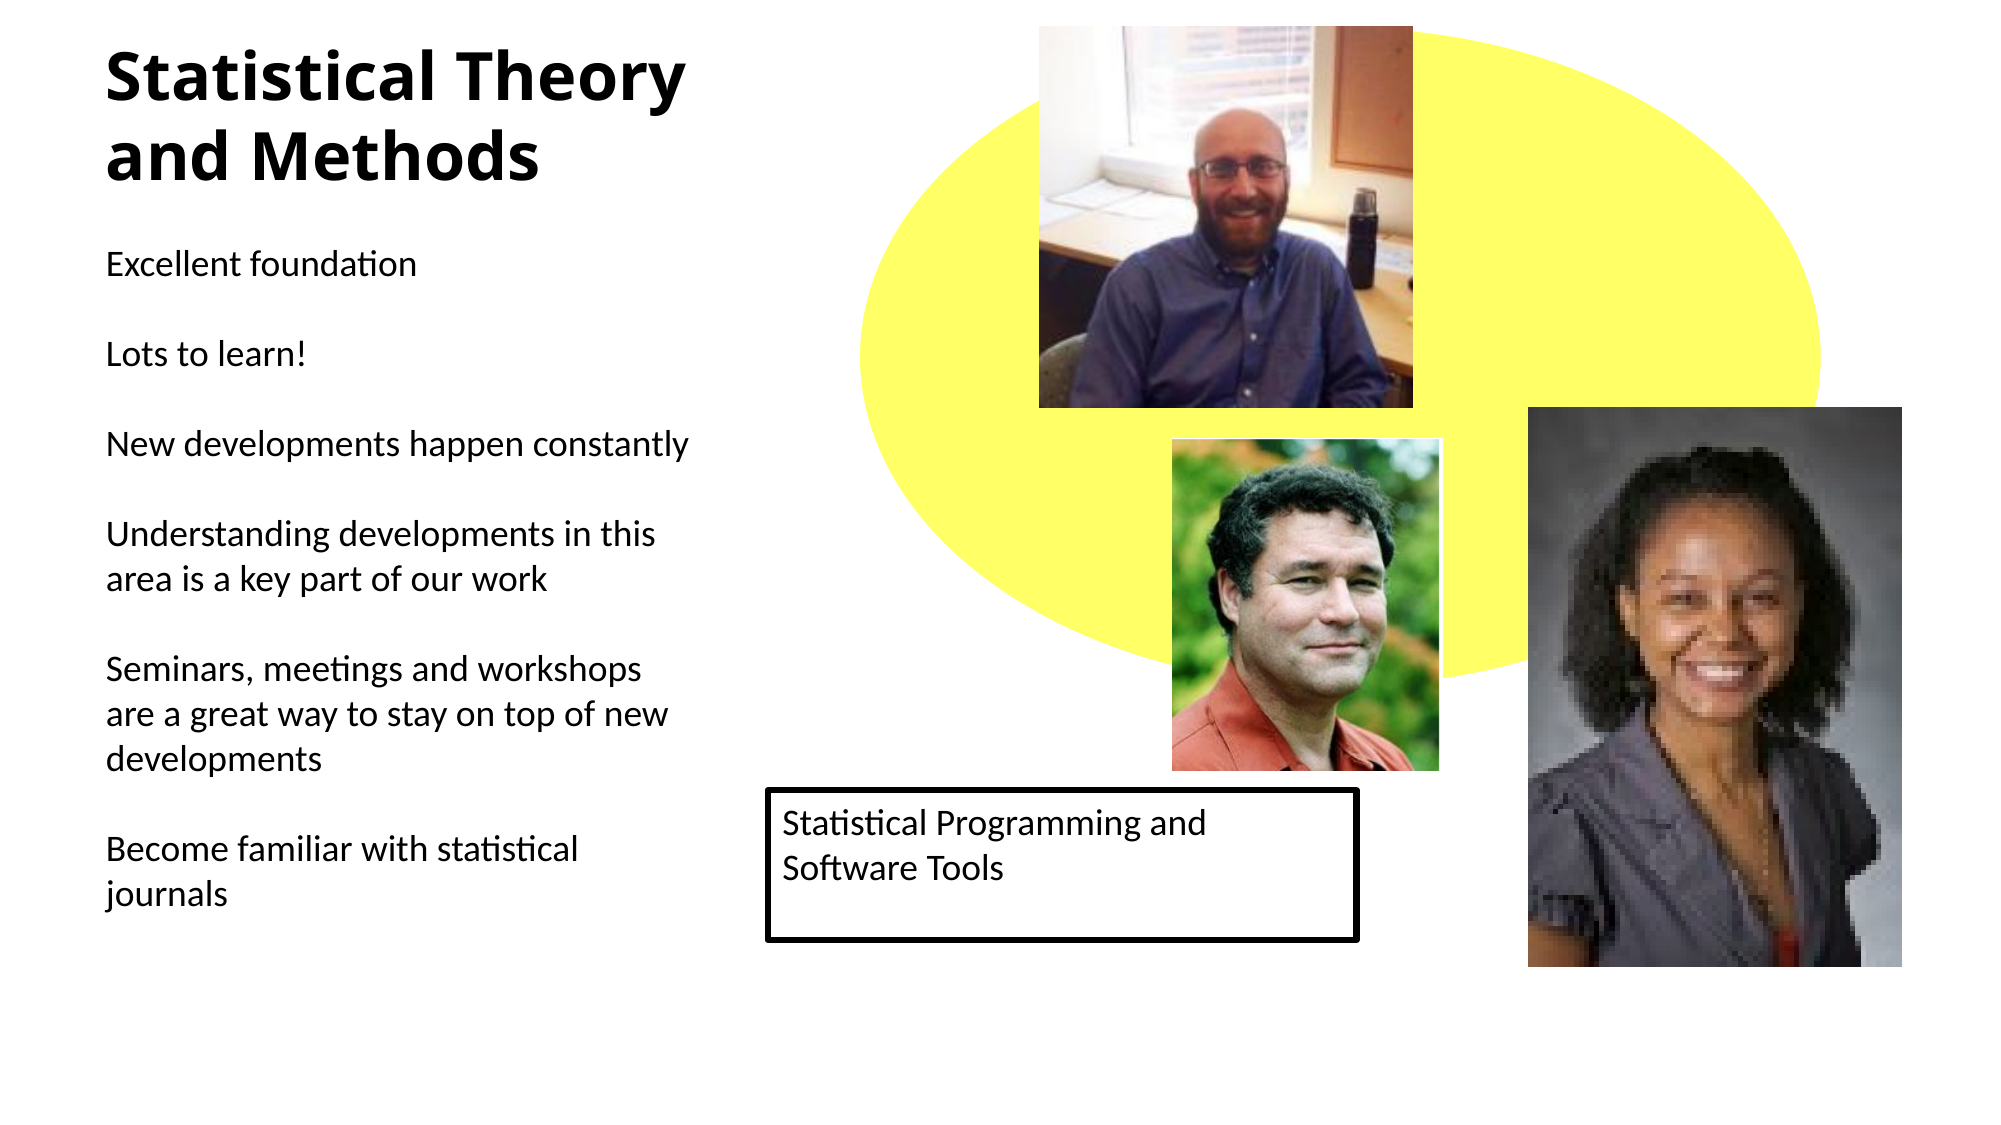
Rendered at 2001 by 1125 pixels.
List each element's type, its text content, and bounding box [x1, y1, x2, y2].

text_box Statistical Theory and Methods Excellent foundation Lots to learn! New developments happen constantly Understanding developments in this area is a key part of our work Seminars, meetings and workshops are a great way to stay on top of new developments Become familiar with statistical journals [91, 26, 710, 1057]
text_box Statistical Programming and Software Tools [767, 790, 1357, 940]
picture [1172, 438, 1443, 771]
text_box [857, 29, 1823, 681]
picture [1528, 407, 1902, 967]
picture [1039, 26, 1413, 408]
